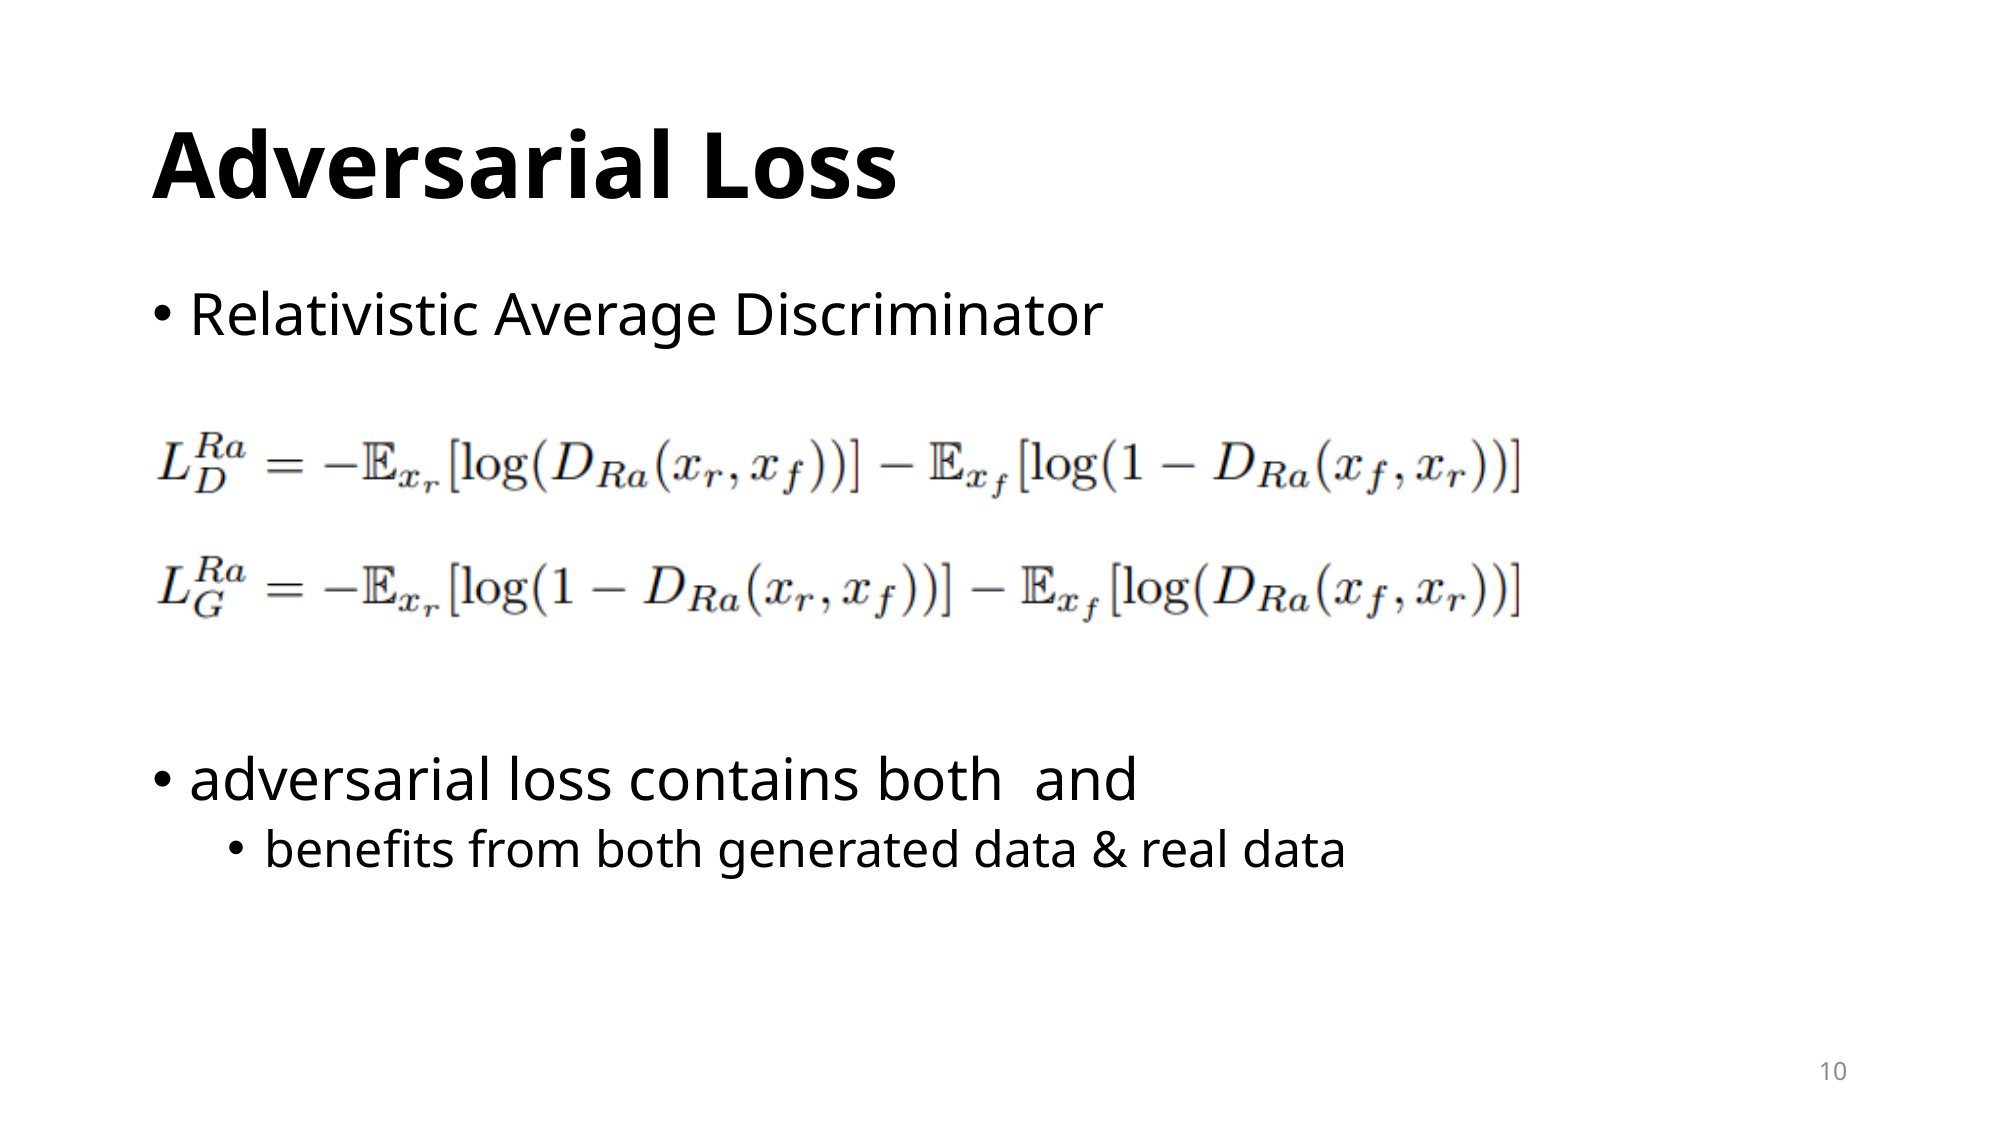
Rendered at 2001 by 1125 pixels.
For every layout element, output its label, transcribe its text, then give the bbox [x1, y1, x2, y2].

title Adversarial Loss [137, 59, 1863, 277]
text_box Relativistic Average Discriminator [137, 277, 1863, 511]
picture [137, 415, 1527, 521]
slide_number 10 [1412, 1042, 1863, 1103]
picture [137, 528, 1527, 633]
